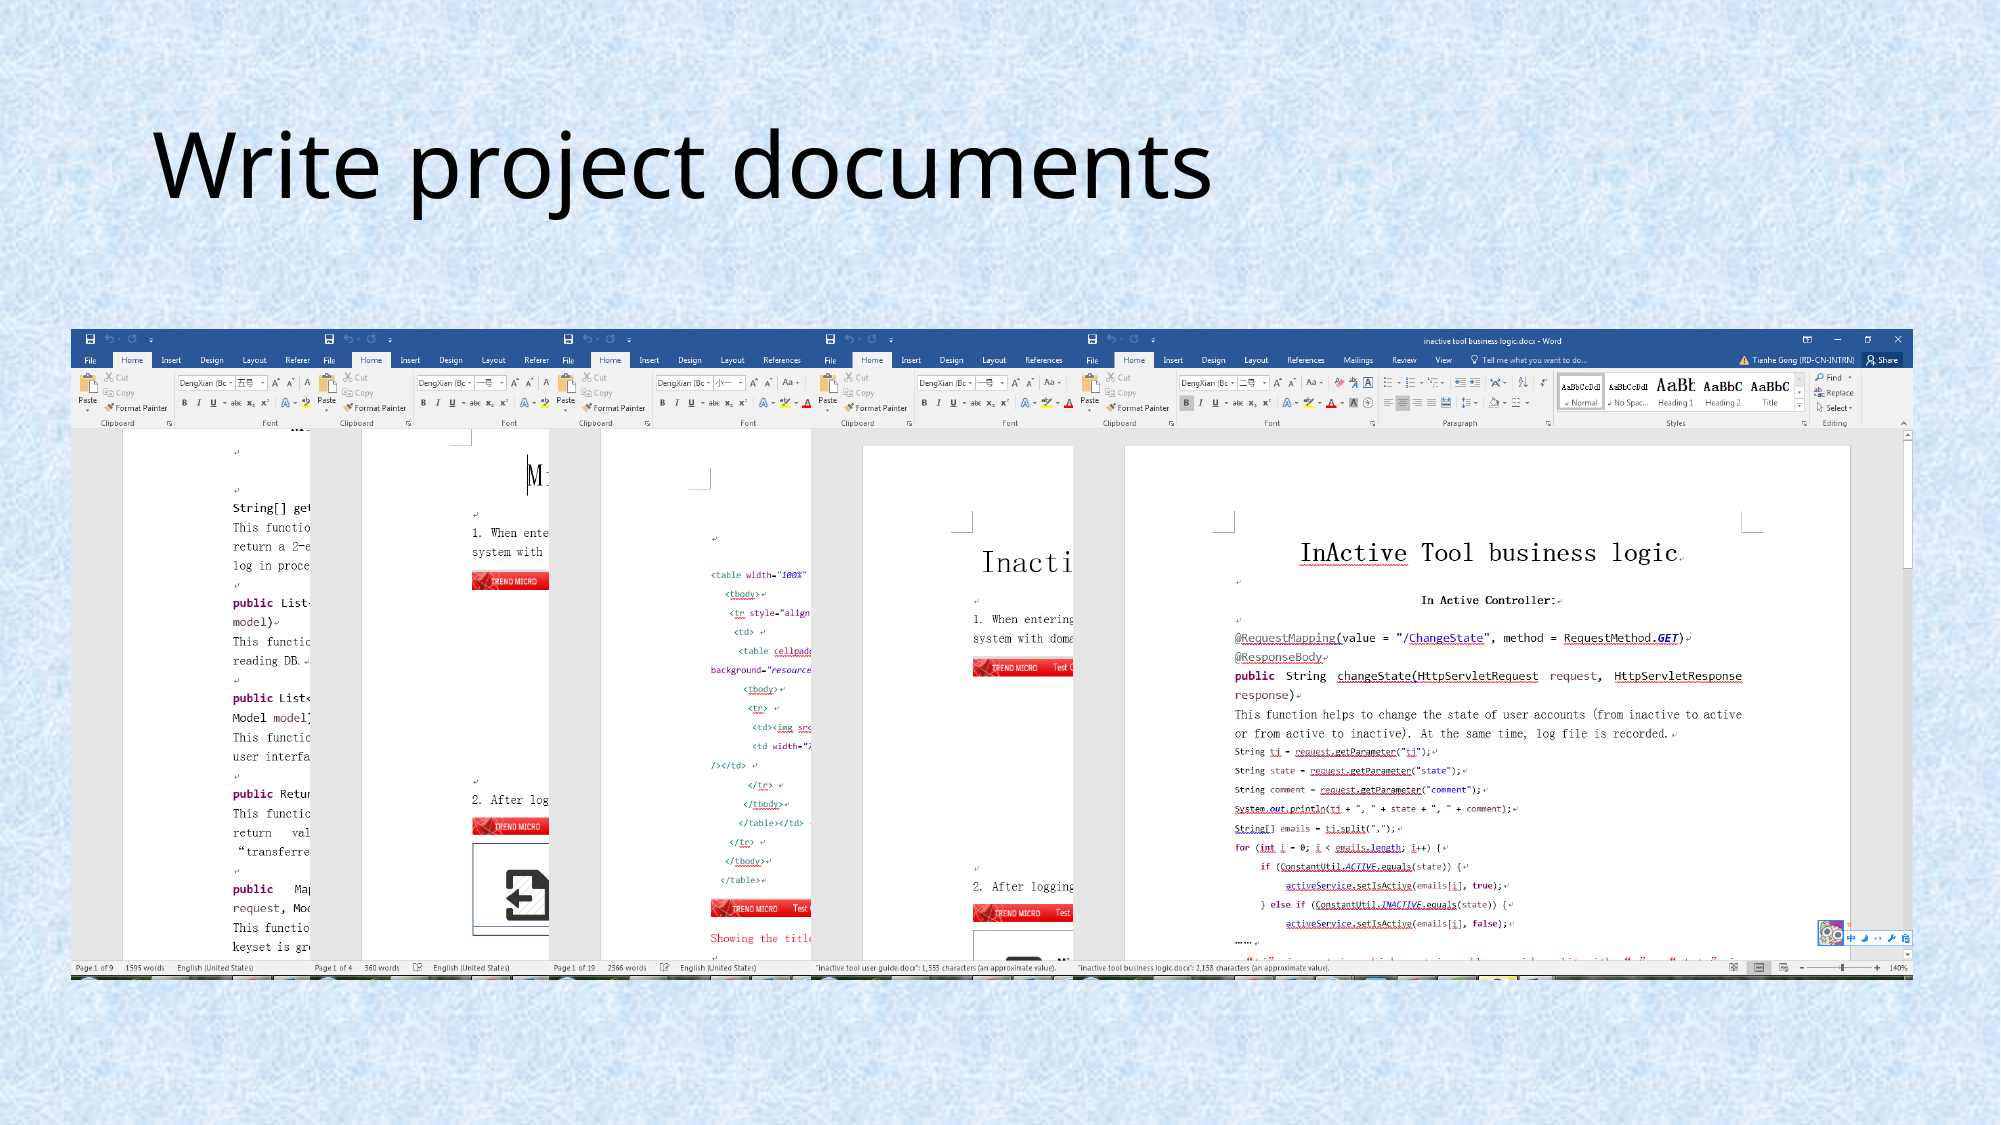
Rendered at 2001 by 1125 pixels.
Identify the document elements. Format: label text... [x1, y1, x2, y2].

picture [0, 0, 2001, 1125]
title Write project documents [137, 59, 1958, 278]
